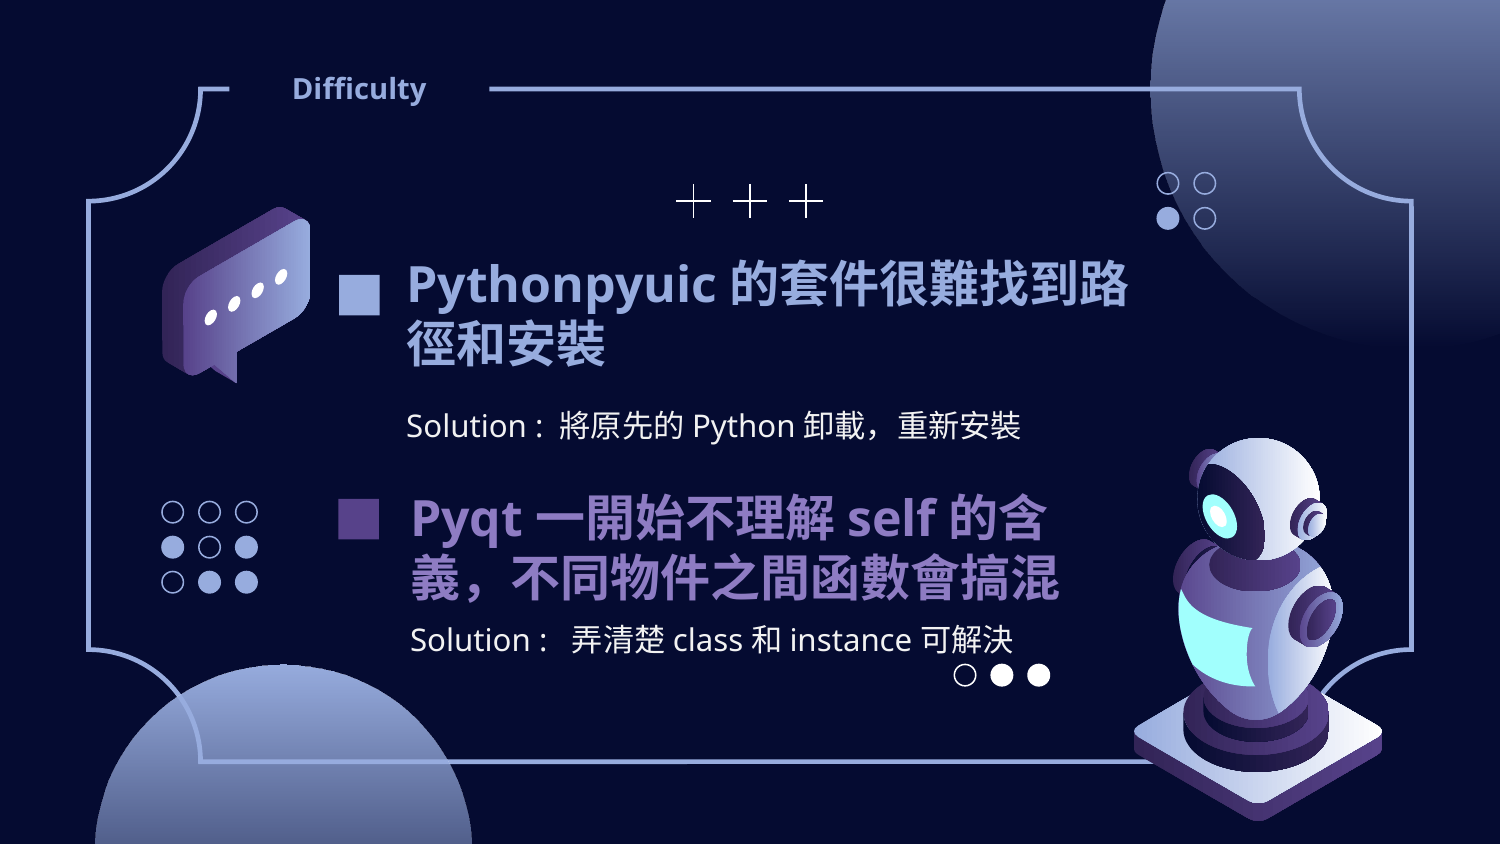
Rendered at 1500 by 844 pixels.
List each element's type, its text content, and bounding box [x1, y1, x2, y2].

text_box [161, 206, 311, 384]
text_box [339, 274, 380, 316]
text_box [676, 183, 824, 218]
text_box Solution : 弄清楚class和instance可解決 [395, 605, 1082, 707]
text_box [954, 664, 1050, 687]
text_box Difficulty [229, 55, 490, 122]
text_box [94, 664, 472, 844]
text_box Pythonpyuic的套件很難找到路徑和安裝 [391, 245, 1167, 387]
text_box Solution : 將原先的Python卸載，重新安裝 [391, 391, 1167, 493]
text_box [161, 501, 258, 594]
text_box [1150, 0, 1500, 349]
text_box [338, 498, 379, 540]
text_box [1156, 172, 1216, 230]
text_box Pyqt一開始不理解self的含義，不同物件之間函數會搞混 [395, 472, 1127, 622]
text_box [1132, 437, 1384, 822]
